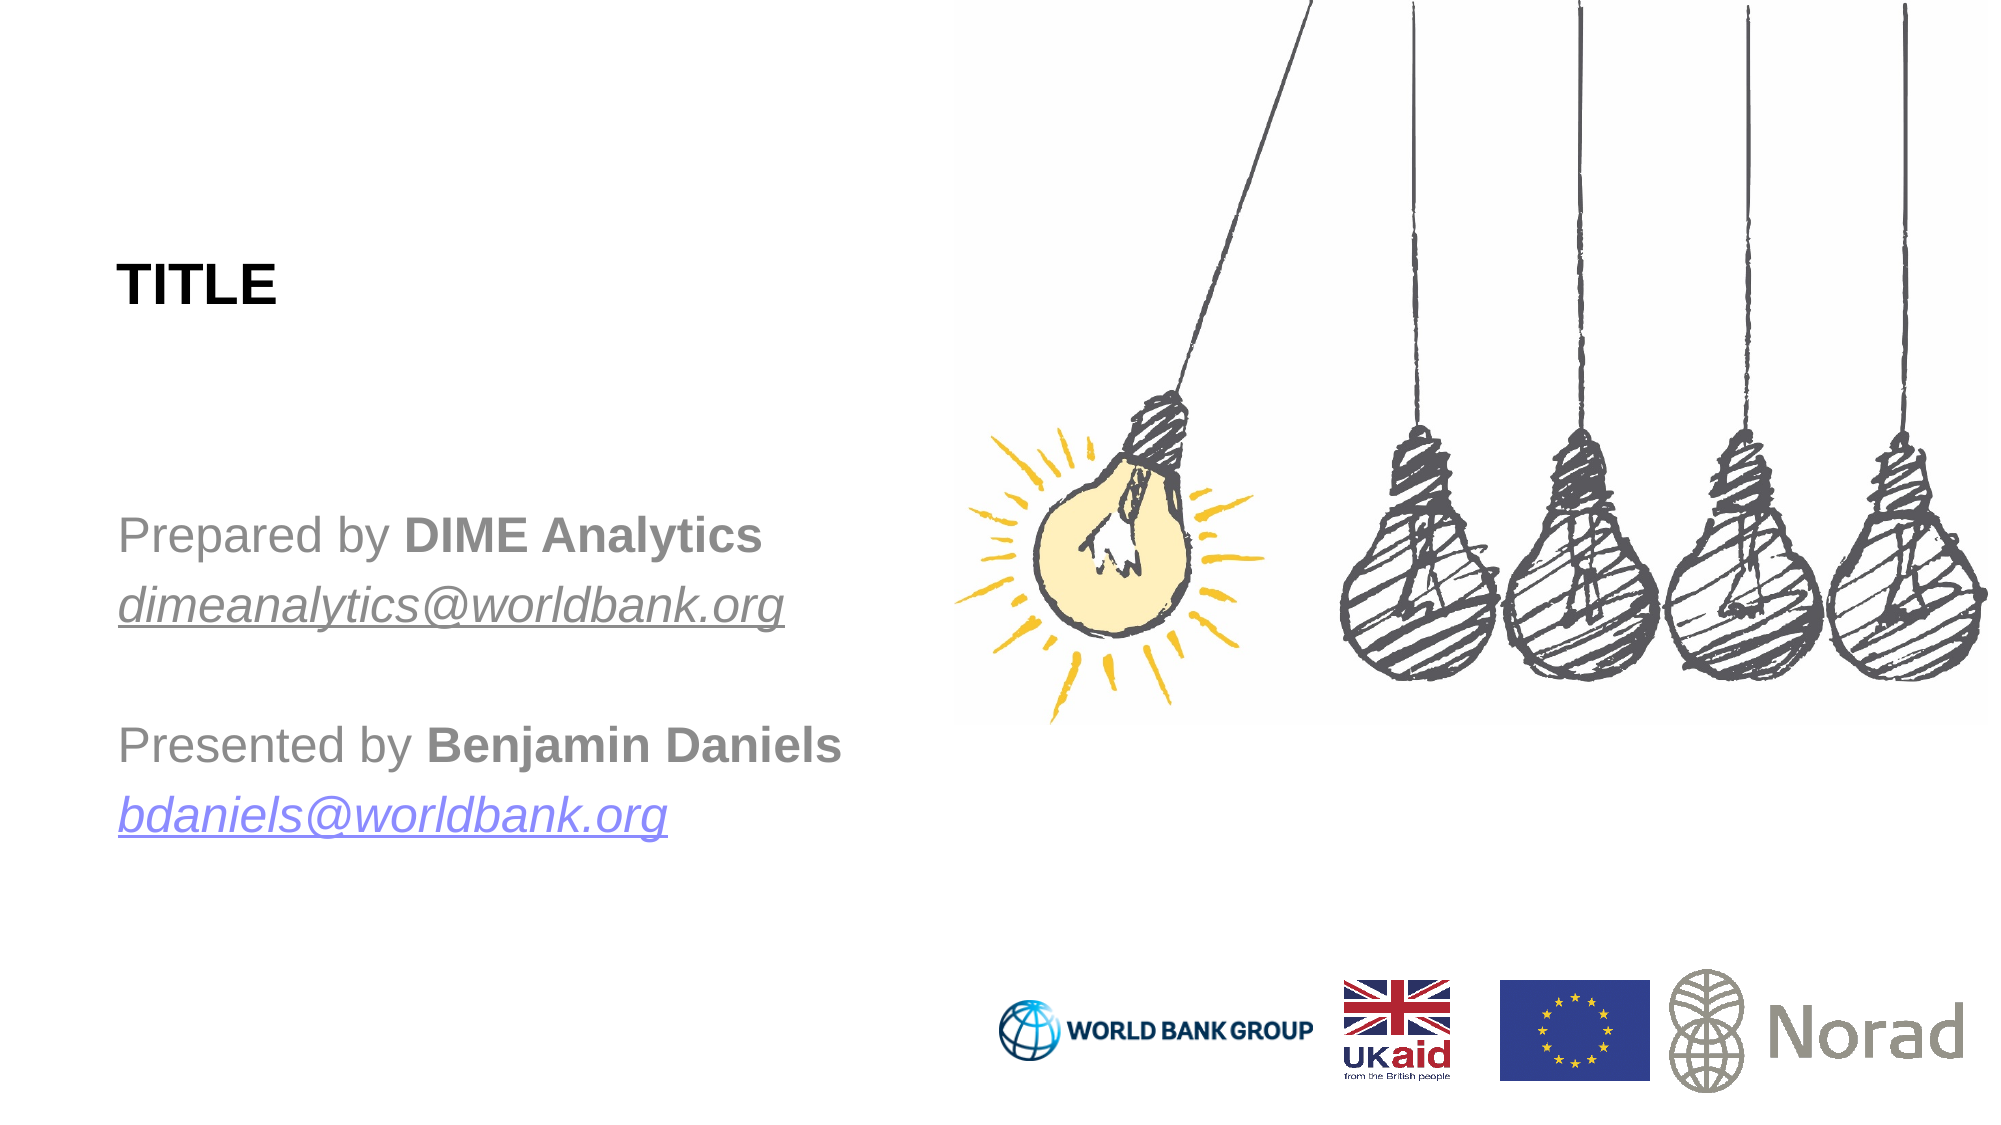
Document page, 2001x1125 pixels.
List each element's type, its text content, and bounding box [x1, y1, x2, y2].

picture [1344, 980, 1450, 1081]
picture [1026, 1011, 1035, 1024]
picture [1669, 969, 1963, 1093]
picture [1017, 1010, 1029, 1019]
title TITLE [101, 72, 942, 489]
subtitle Prepared by DIME Analytics dimeanalytics@worldbank.org Presented by Benjamin Daniels bdaniels@worldbank.org [102, 494, 946, 913]
picture [954, 0, 1988, 725]
picture [1500, 980, 1650, 1081]
picture [999, 1000, 1313, 1061]
